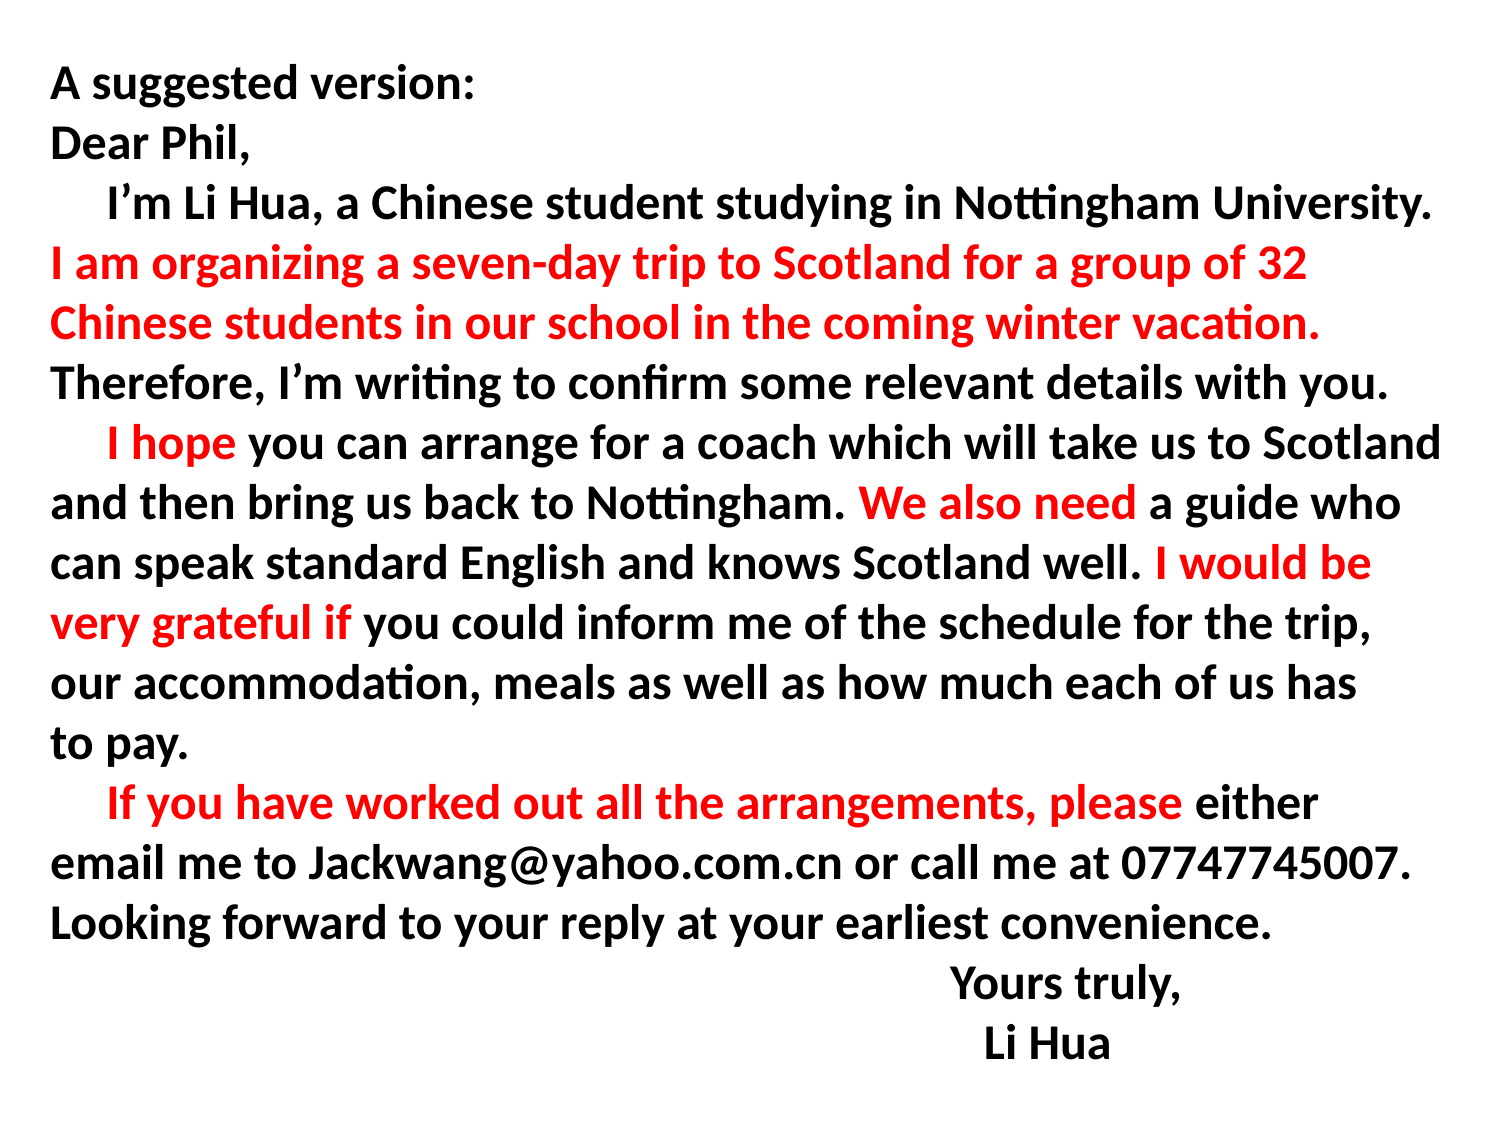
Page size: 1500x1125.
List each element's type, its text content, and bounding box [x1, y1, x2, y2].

text_box A suggested version: Dear Phil, I’m Li Hua, a Chinese student studying in Nottingham University. I am organizing a seven-day trip to Scotland for a group of 32 Chinese students in our school in the coming winter vacation. Therefore, I’m writing to confirm some relevant details with you. I hope you can arrange for a coach which will take us to Scotland and then bring us back to Nottingham. We also need a guide who can speak standard English and knows Scotland well. I would be very grateful if you could inform me of the schedule for the trip, our accommodation, meals as well as how much each of us has to pay. If you have worked out all the arrangements, please either email me to Jackwang@yahoo.com.cn or call me at 07747745007. Looking forward to your reply at your earliest convenience. Yours truly, Li Hua [35, 42, 1469, 1078]
